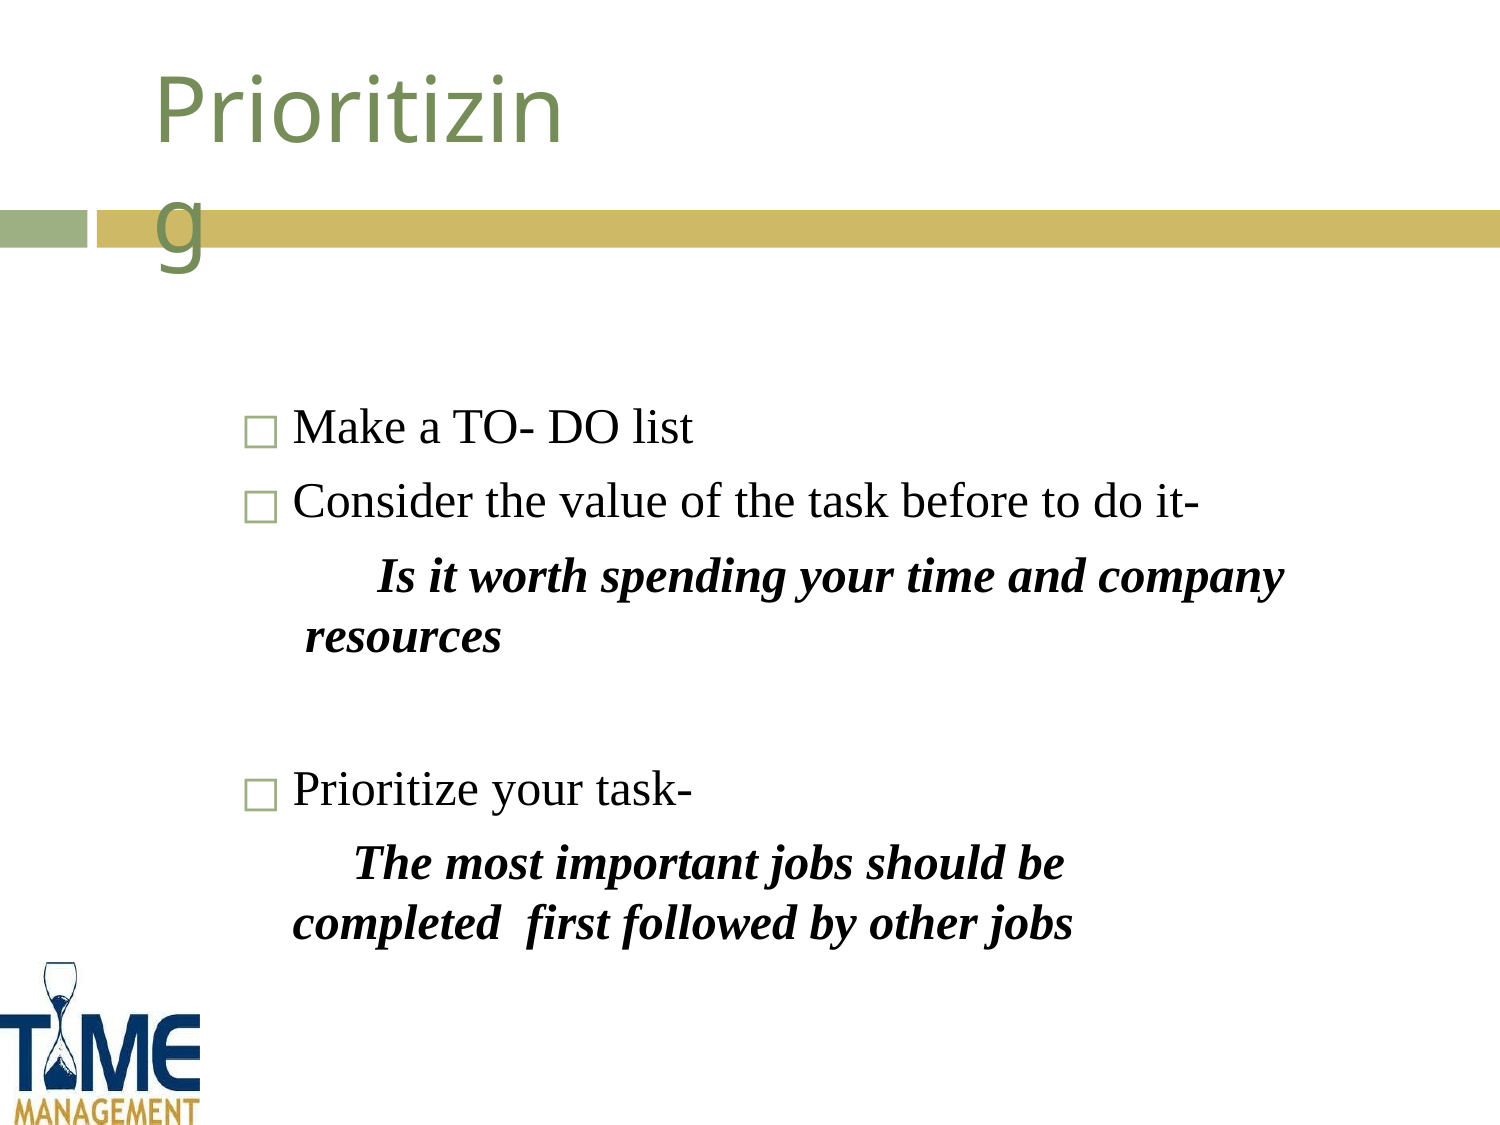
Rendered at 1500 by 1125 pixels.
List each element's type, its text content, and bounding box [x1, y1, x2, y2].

text_box [0, 962, 200, 1125]
text_box Make a TO- DO list Consider the value of the task before to do it- Is it worth spending your time and company resources Prioritize your task- The most important jobs should be completed first followed by other jobs [237, 376, 1287, 950]
title Prioritizing [150, 48, 578, 271]
